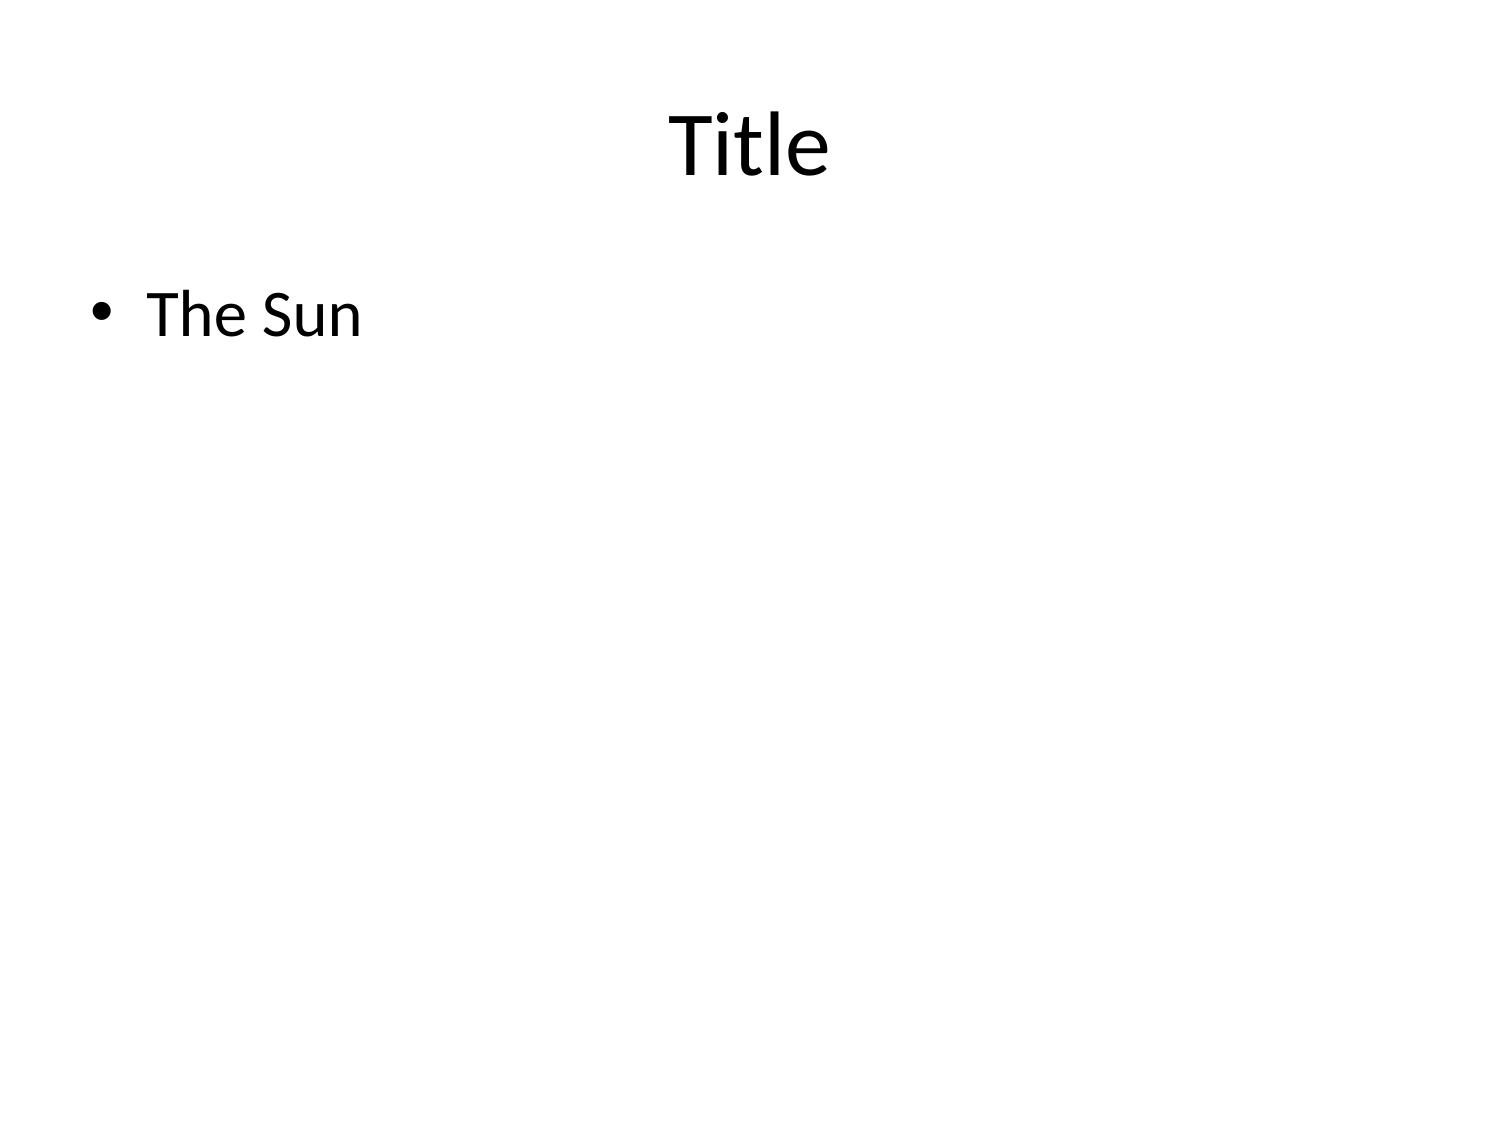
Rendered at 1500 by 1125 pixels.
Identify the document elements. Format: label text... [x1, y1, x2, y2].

list The Sun [75, 262, 1425, 1005]
title Title [75, 45, 1425, 233]
